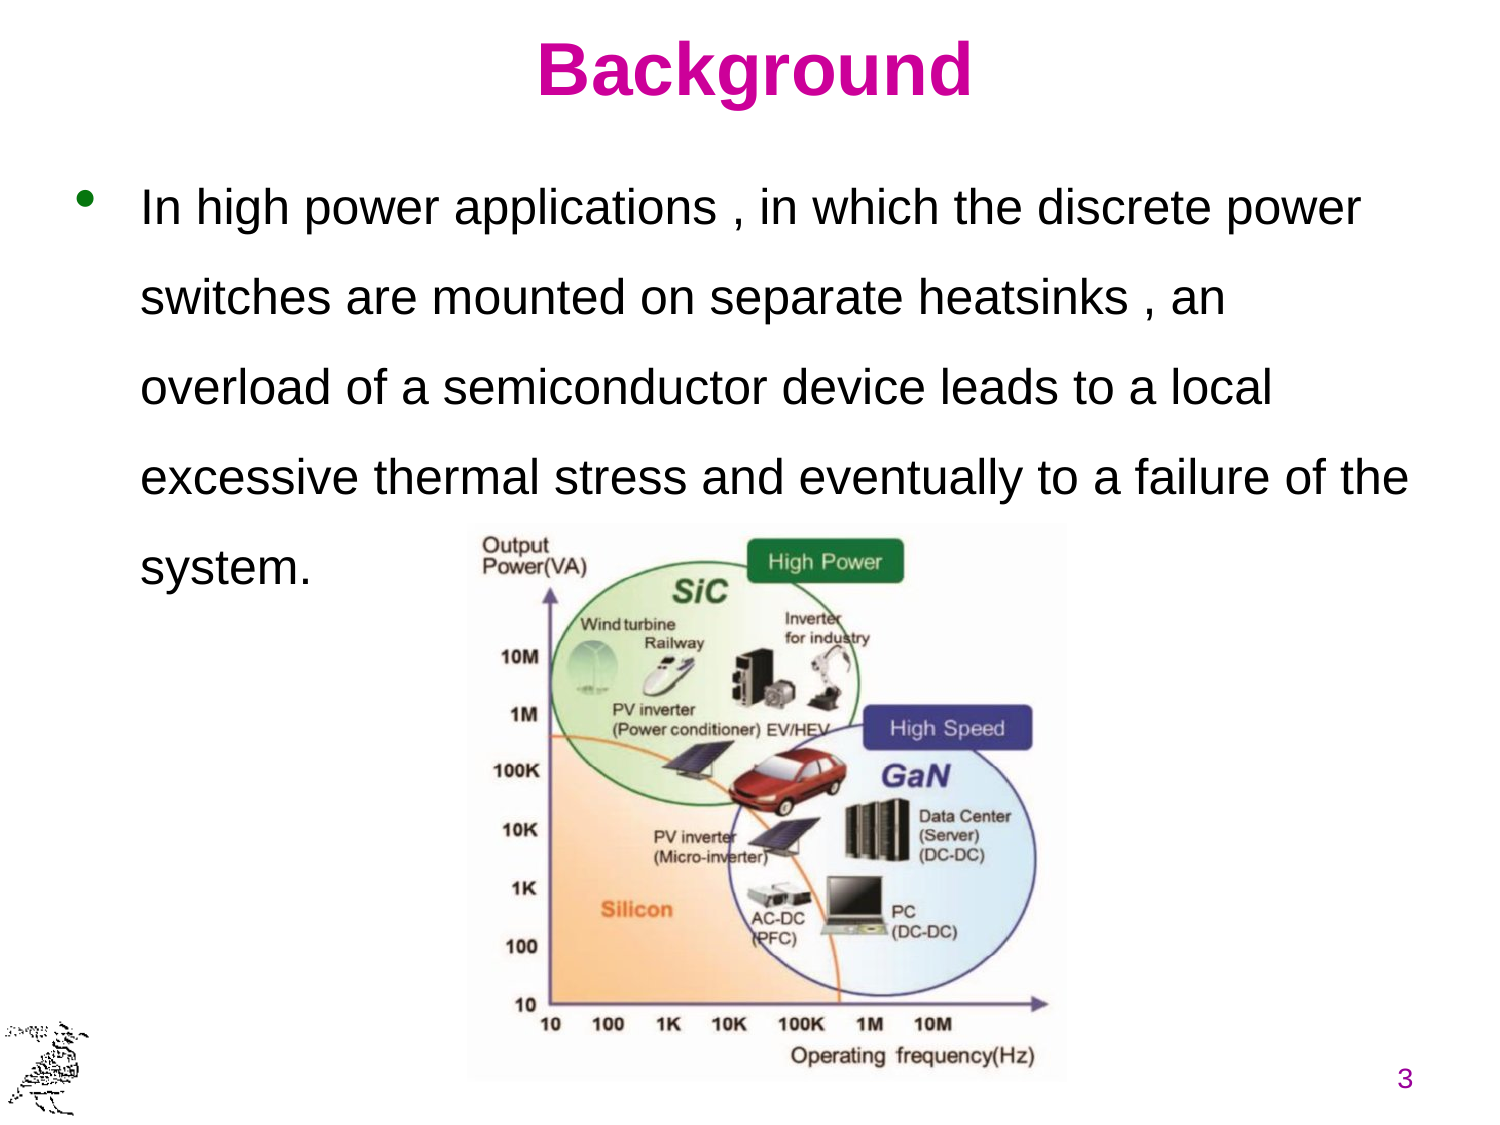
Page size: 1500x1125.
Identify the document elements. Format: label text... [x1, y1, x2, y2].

title Background [62, 24, 1450, 120]
list In high power applications , in which the discrete power switches are mounted on separate heatsinks , an overload of a semiconductor device leads to a local excessive thermal stress and eventually to a failure of the system. [61, 137, 1446, 604]
slide_number 3 [1160, 1056, 1430, 1125]
picture [459, 515, 1117, 1082]
